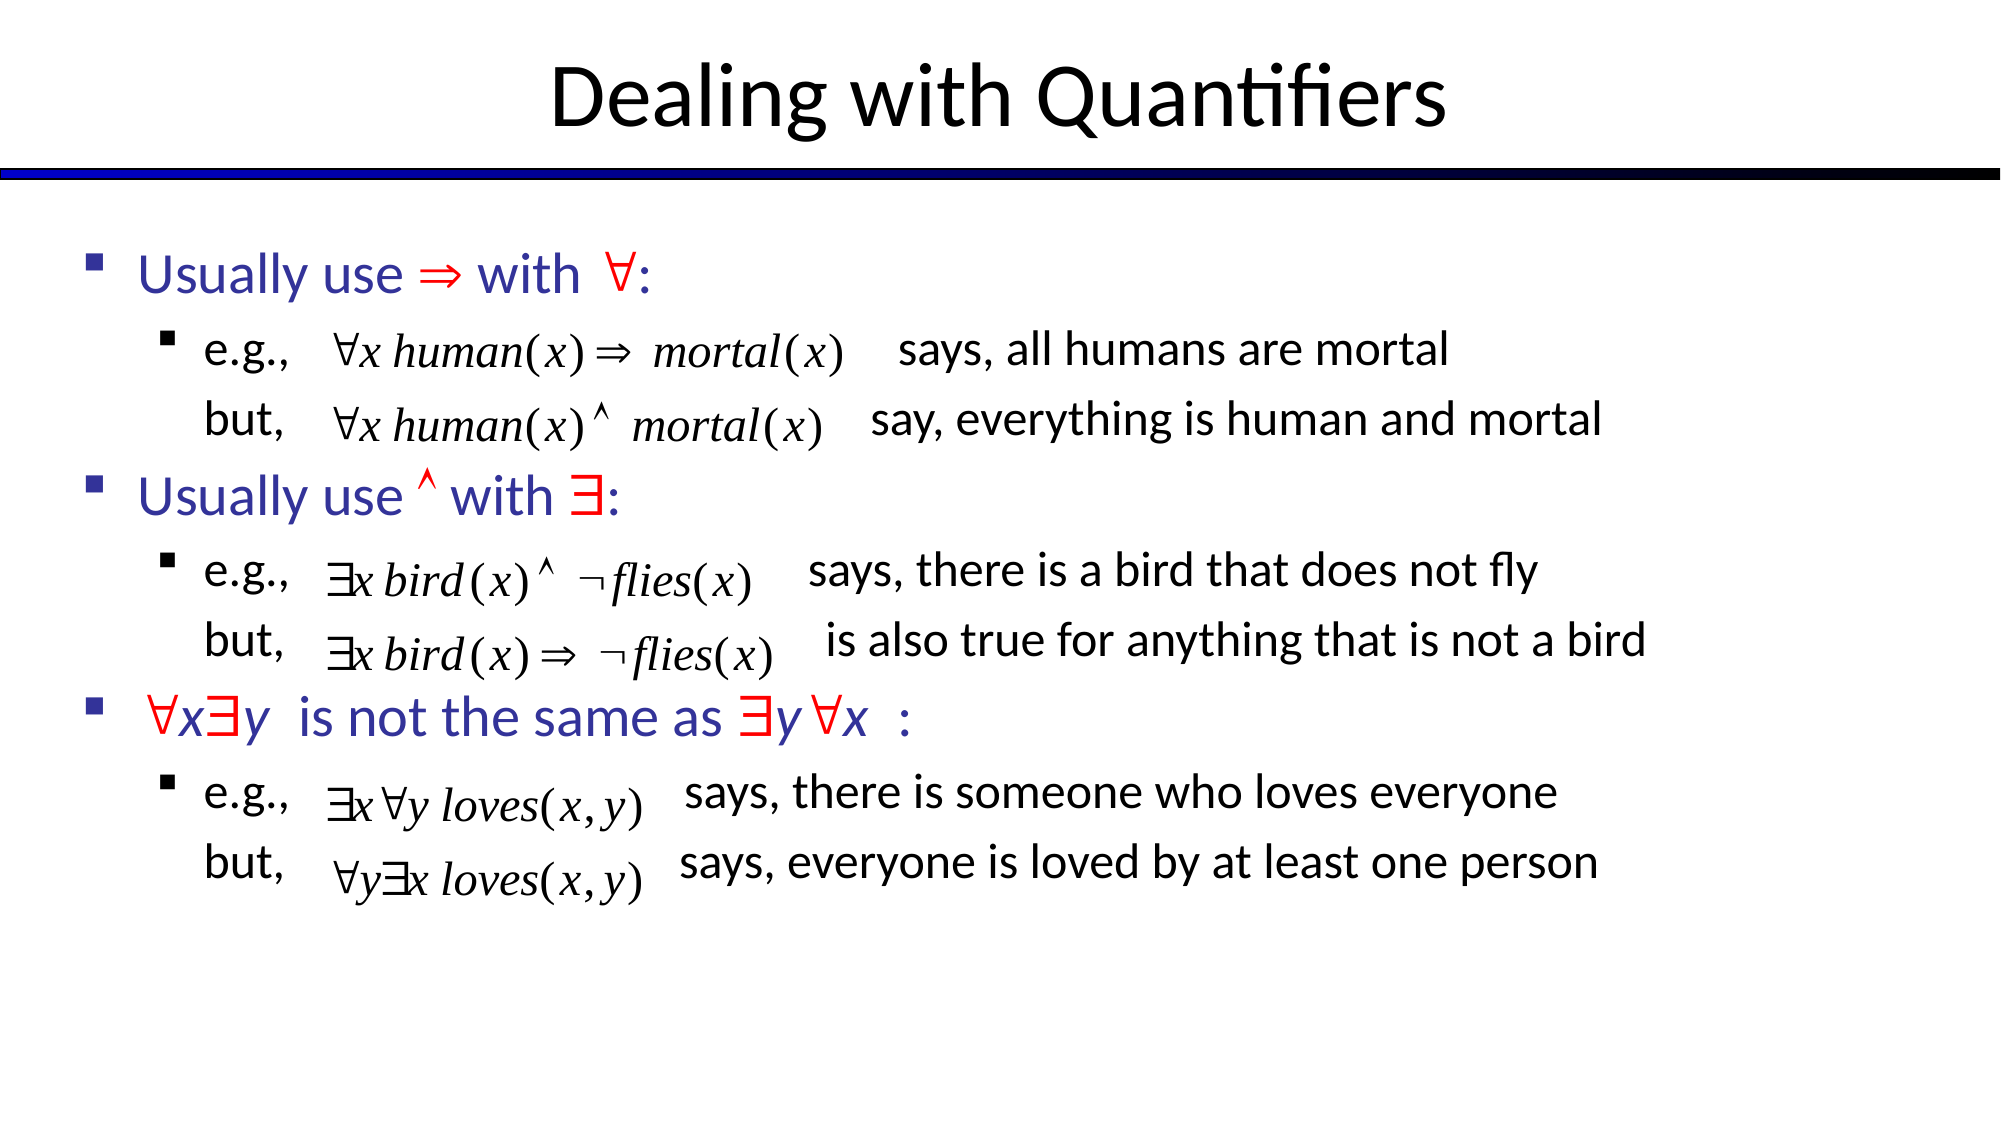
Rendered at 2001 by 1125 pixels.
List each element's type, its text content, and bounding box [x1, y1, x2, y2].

list Usually use Þ with ": e.g., says, all humans are mortal but, say, everything is human and mortal Usually use Ù with $: e.g., says, there is a bird that does not fly but, is also true for anything that is not a bird "x$y is not the same as $y"x : e.g., says, there is someone who loves everyone but, says, everyone is loved by at least one person [66, 227, 1934, 1004]
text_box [320, 629, 780, 690]
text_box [320, 400, 830, 461]
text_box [321, 854, 650, 915]
title Dealing with Quantifiers [0, 0, 2000, 184]
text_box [320, 326, 852, 387]
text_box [321, 780, 650, 841]
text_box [321, 556, 758, 616]
